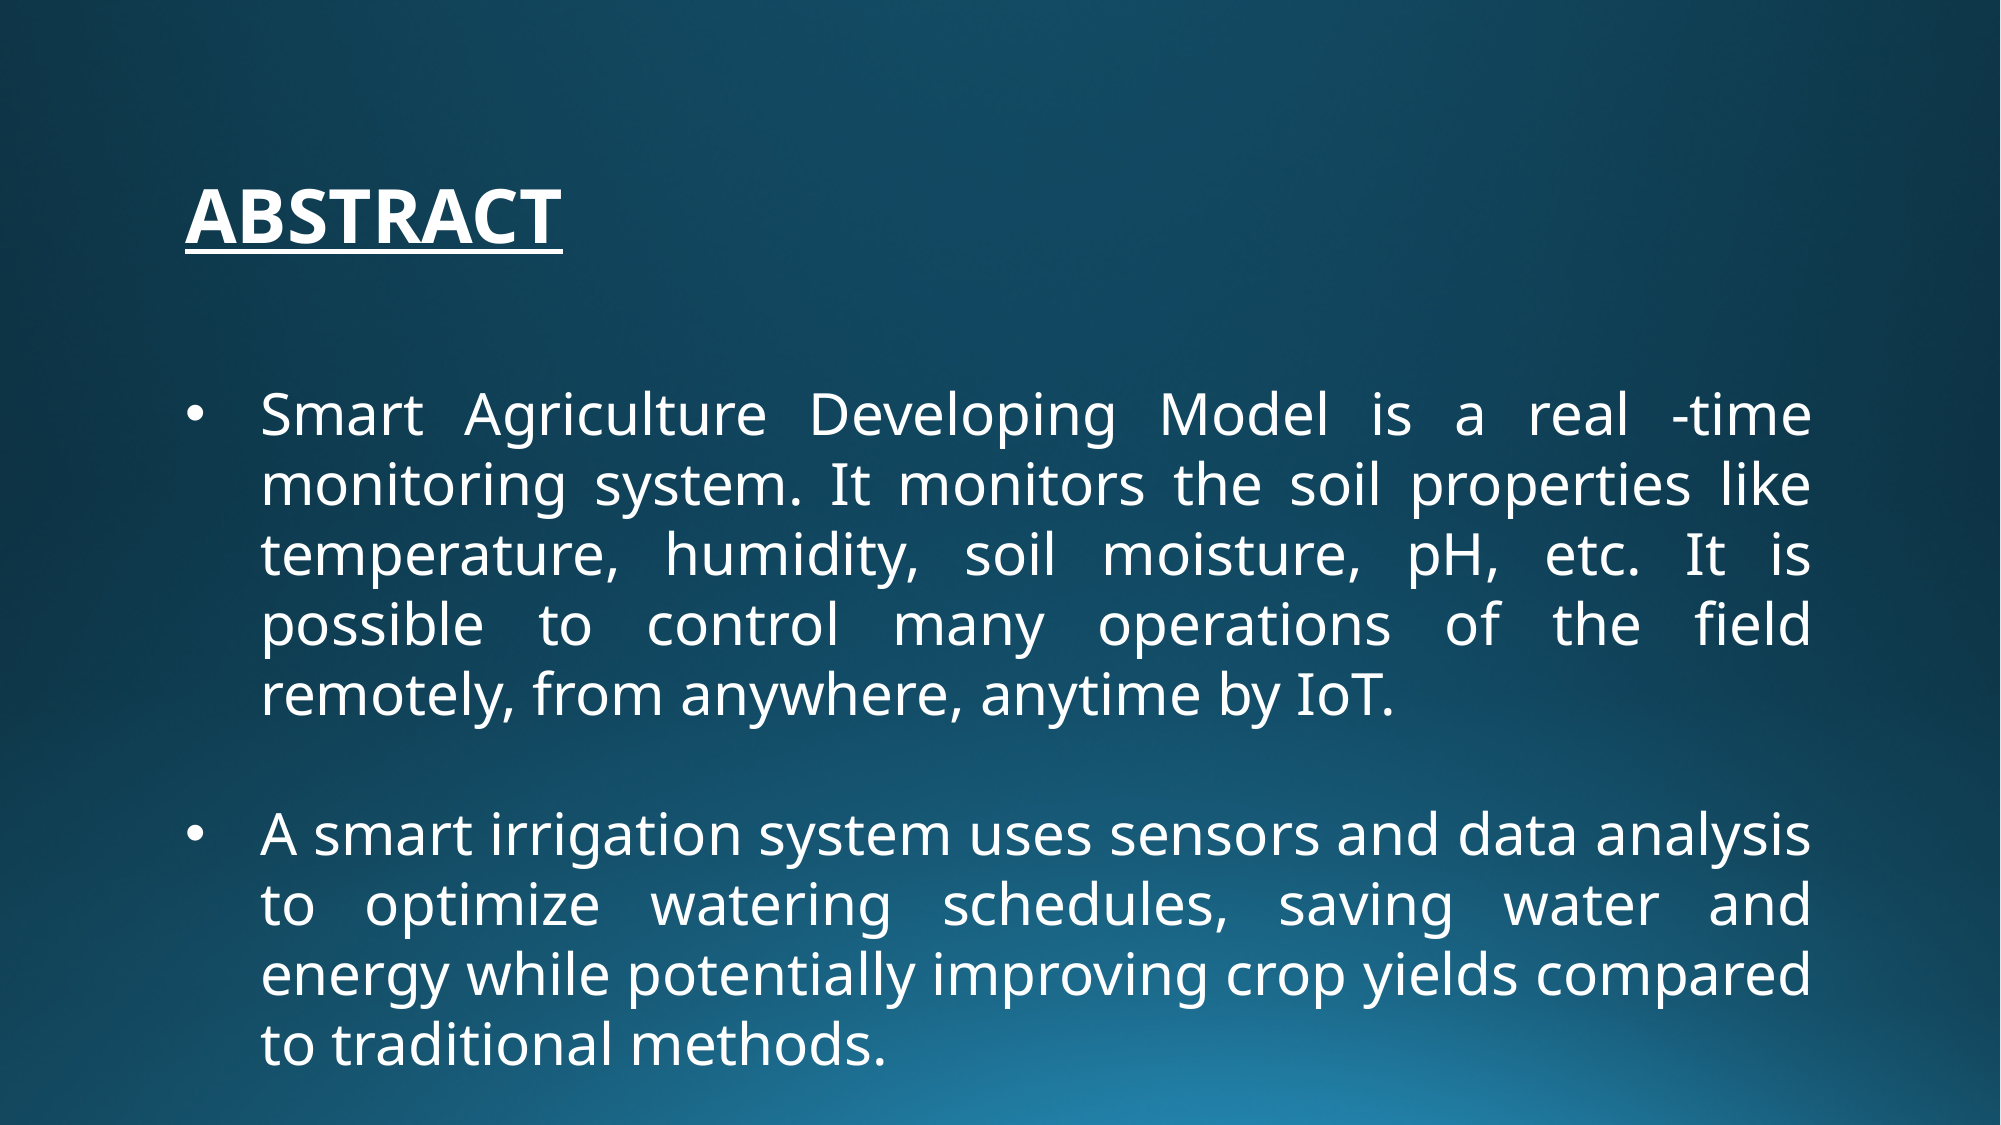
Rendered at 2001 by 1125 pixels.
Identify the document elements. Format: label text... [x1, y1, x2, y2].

picture [0, 0, 2001, 1125]
text_box Smart Agriculture Developing Model is a real -time monitoring system. It monitors the soil properties like temperature, humidity, soil moisture, pH, etc. It is possible to control many operations of the field remotely, from anywhere, anytime by IoT. A smart irrigation system uses sensors and data analysis to optimize watering schedules, saving water and energy while potentially improving crop yields compared to traditional methods. [170, 370, 1828, 1085]
text_box ABSTRACT [170, 161, 649, 266]
